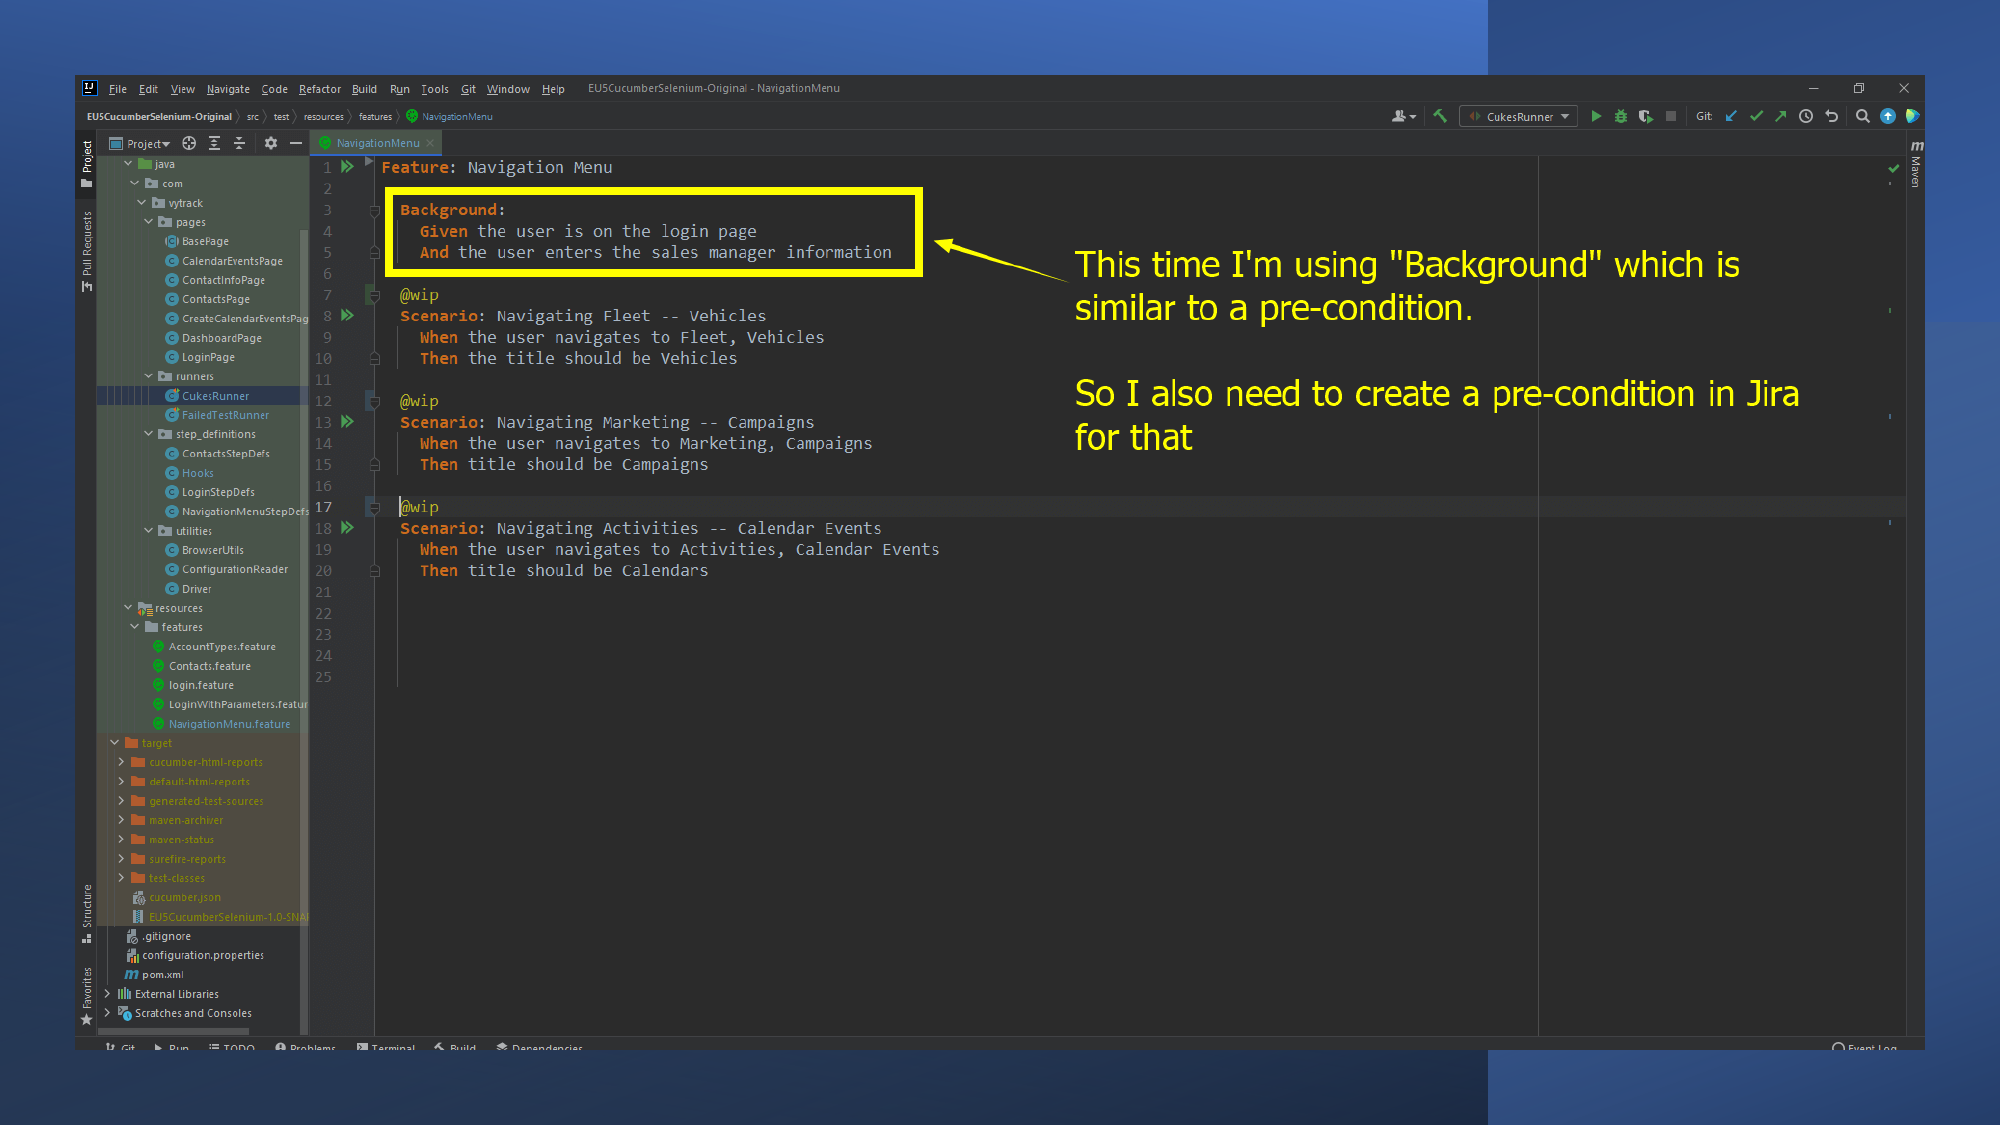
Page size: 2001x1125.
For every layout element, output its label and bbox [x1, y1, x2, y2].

text_box [0, 0, 1489, 321]
text_box [0, 321, 2000, 1125]
picture [74, 74, 1925, 1050]
text_box [1489, 0, 2000, 321]
